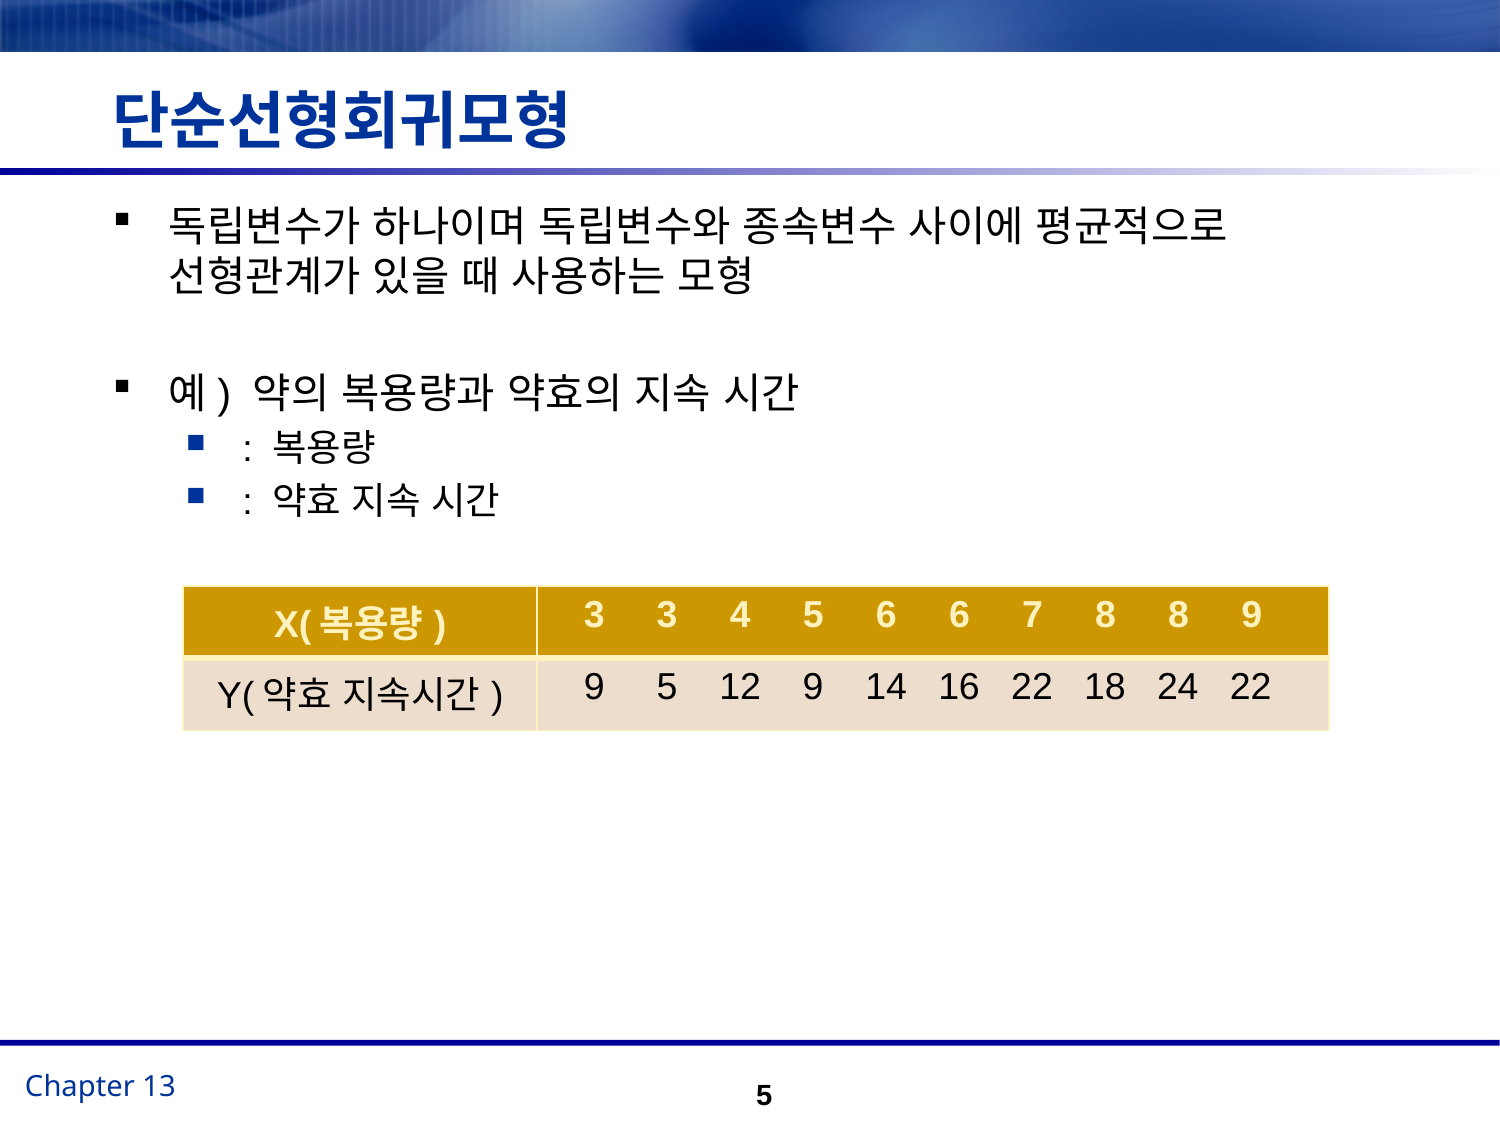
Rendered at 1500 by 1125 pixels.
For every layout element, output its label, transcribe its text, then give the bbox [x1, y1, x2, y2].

table_cell 9 5 12 9 14 16 22 18 24 22 [538, 661, 1328, 730]
table_header 3 3 4 5 6 6 7 8 8 9 [538, 587, 1328, 655]
title 단순선형회귀모형 [112, 75, 1500, 188]
picture [0, 0, 1500, 52]
slide_number 5 [699, 1062, 788, 1125]
table_cell Y(약효 지속시간) [184, 661, 536, 730]
table_header X(복용량) [184, 587, 536, 655]
